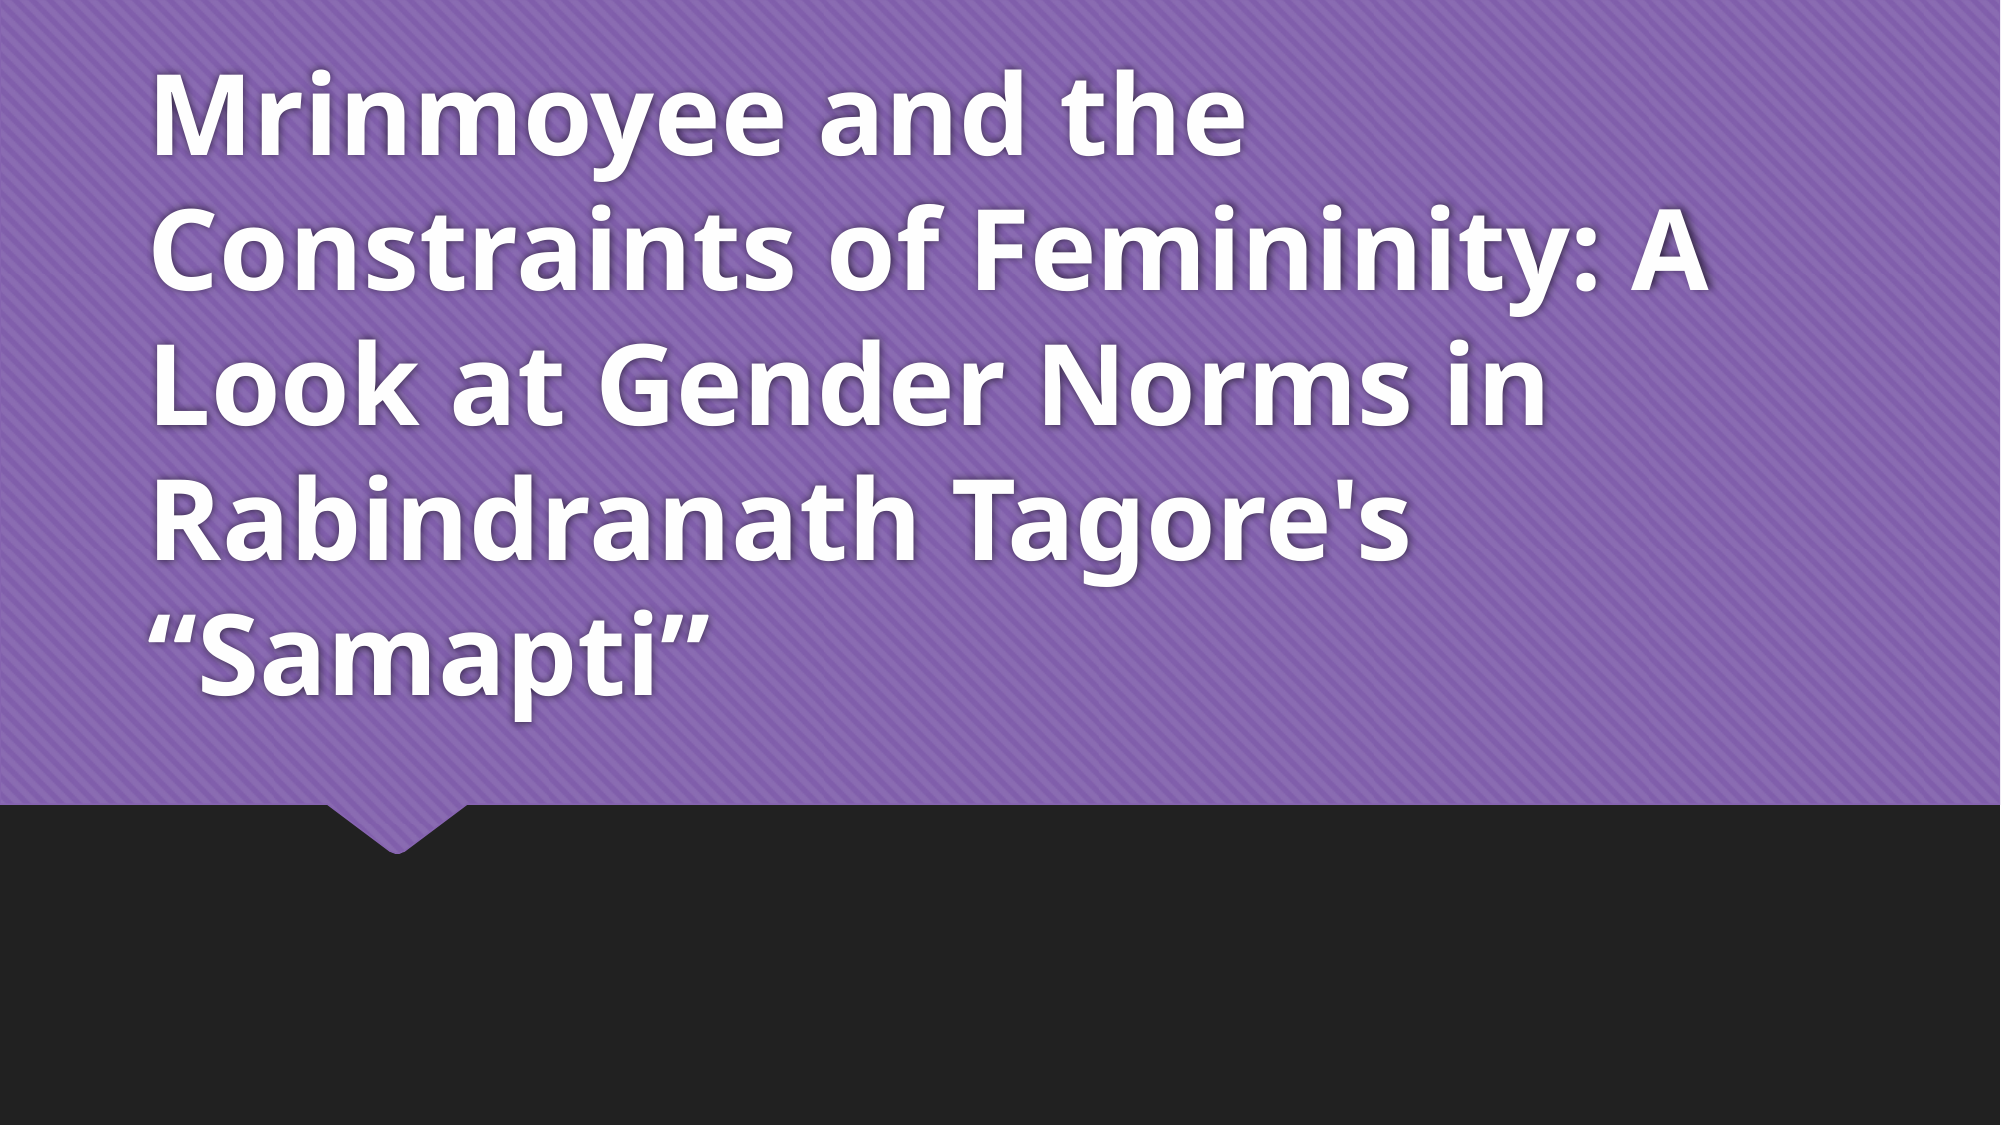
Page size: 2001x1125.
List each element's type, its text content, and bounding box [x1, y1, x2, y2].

title Mrinmoyee and the Constraints of Femininity: A Look at Gender Norms in Rabindranath Tagore's “Samapti” [132, 237, 1868, 726]
